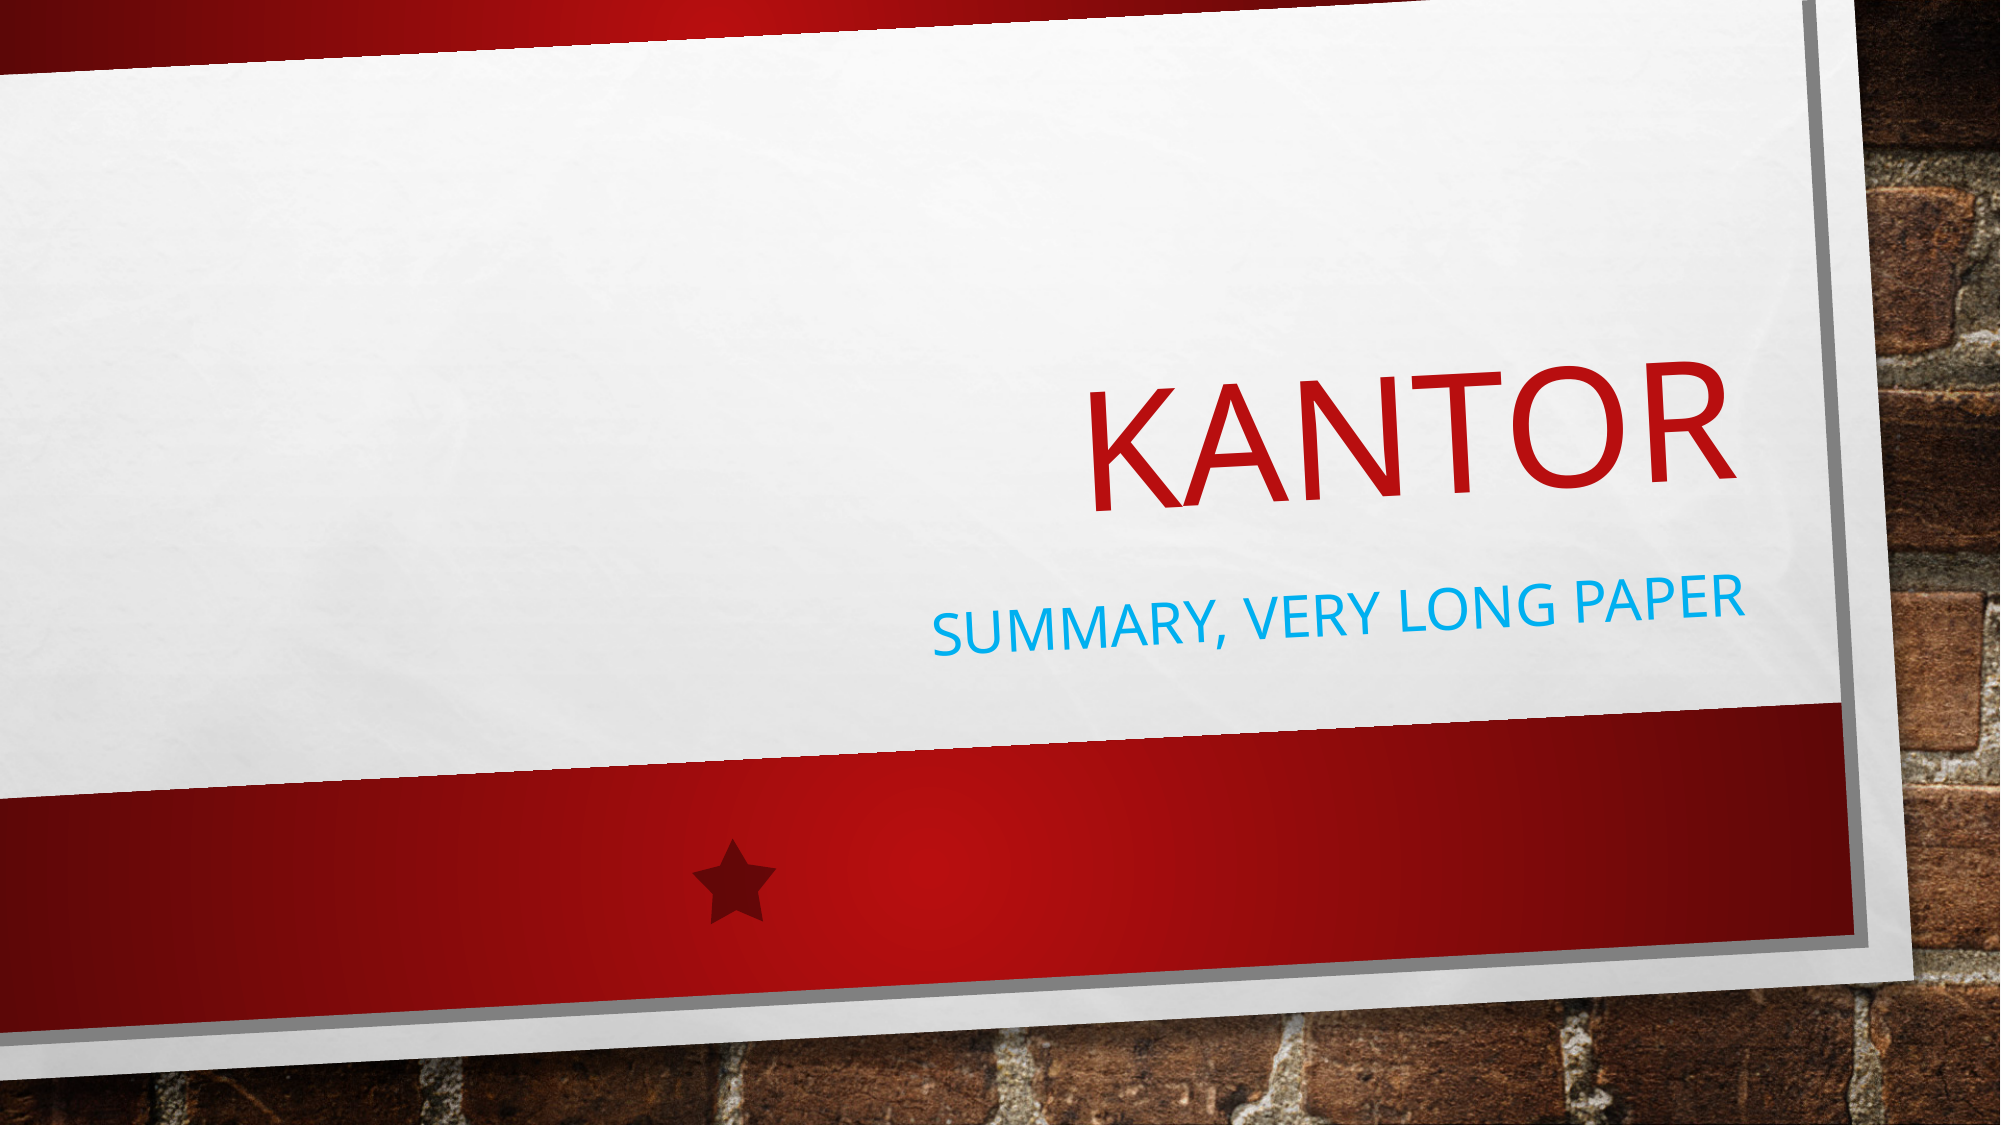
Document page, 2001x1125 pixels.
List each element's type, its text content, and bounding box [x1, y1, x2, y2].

title KANTOR [135, 67, 1758, 605]
subtitle SUMMARY, VERY LONG PAPER [159, 533, 1763, 708]
picture [0, 0, 2000, 1125]
